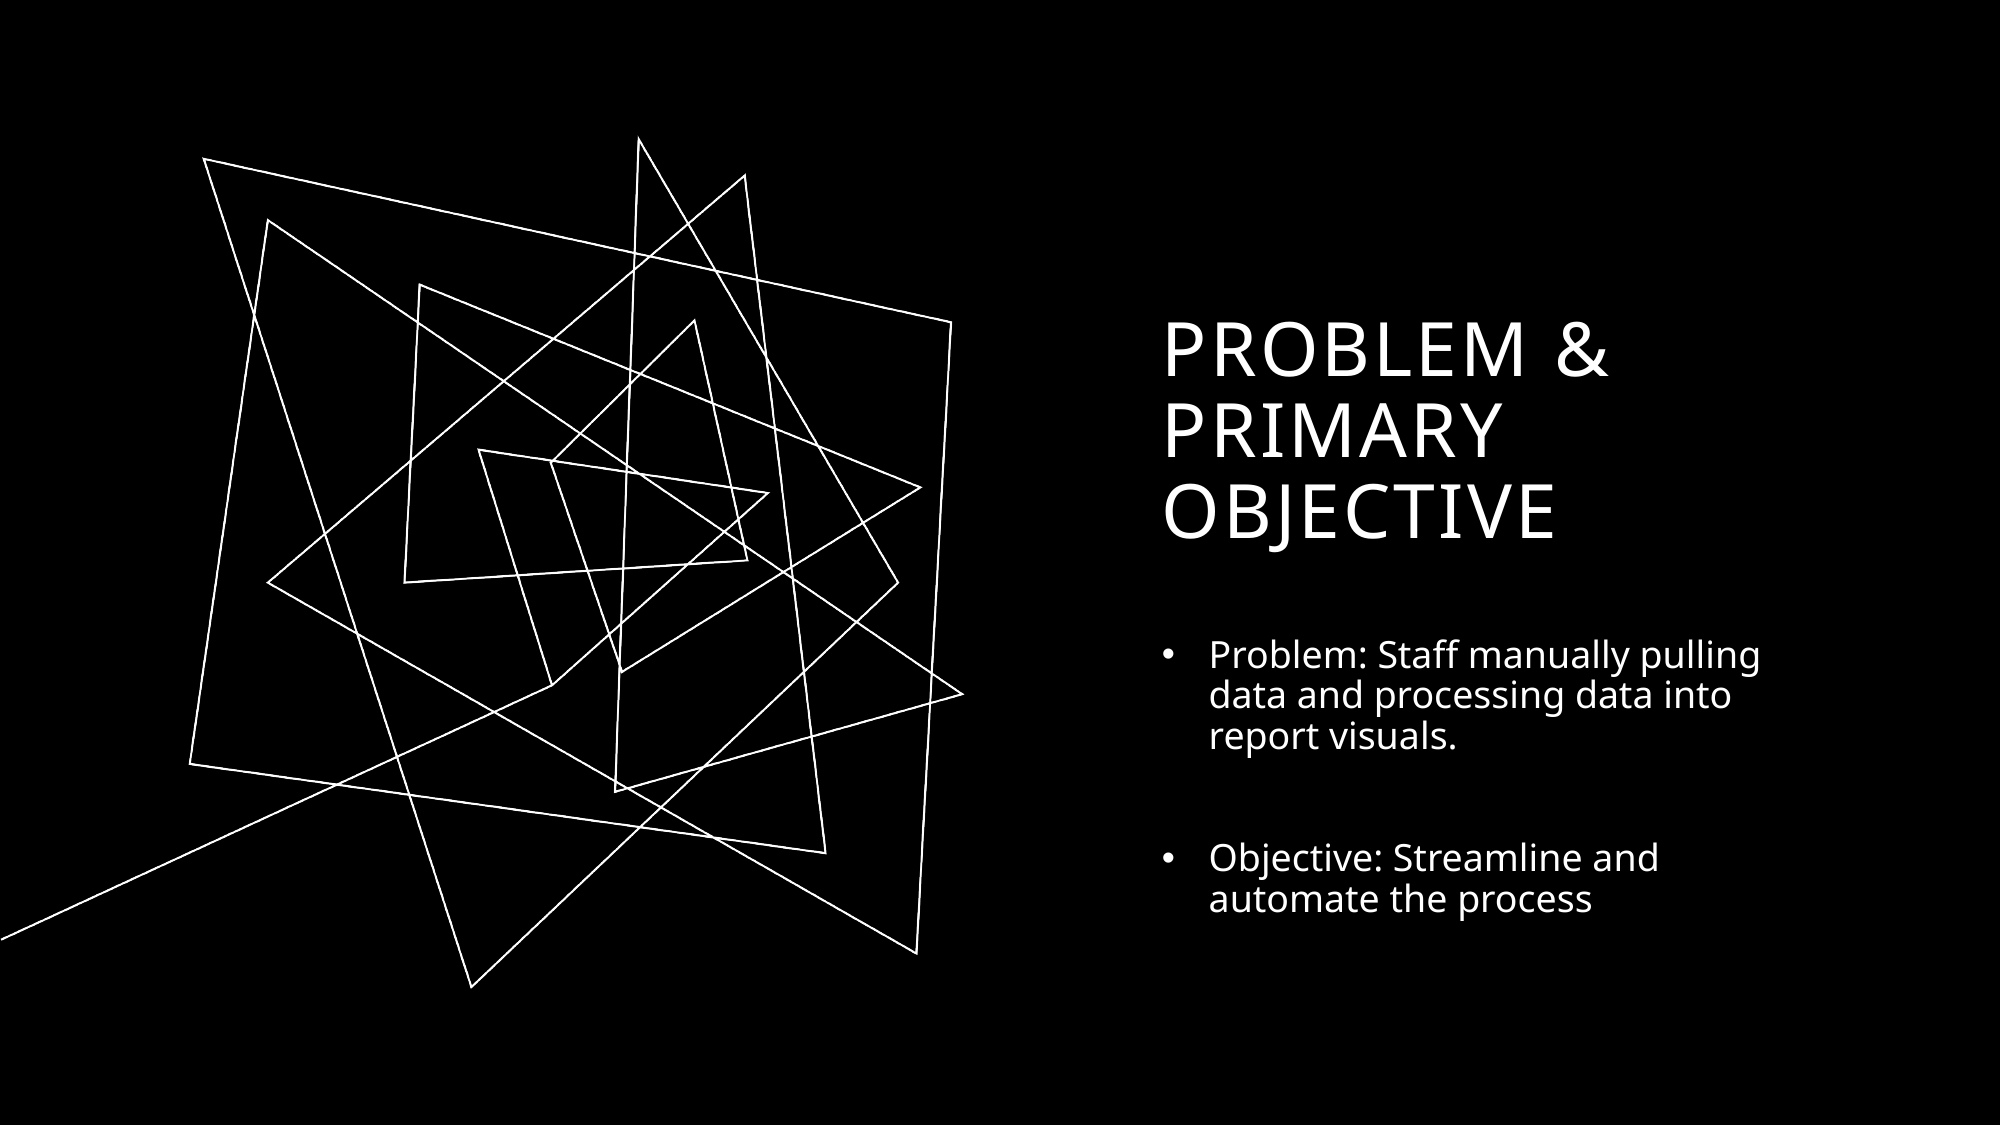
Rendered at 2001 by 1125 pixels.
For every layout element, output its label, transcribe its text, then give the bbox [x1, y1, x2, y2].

title Problem & PRIMARY Objective [1146, 281, 1933, 563]
picture [0, 135, 965, 989]
subtitle Problem: Staff manually pulling data and processing data into report visuals. Objective: Streamline and automate the process [1146, 562, 1833, 932]
